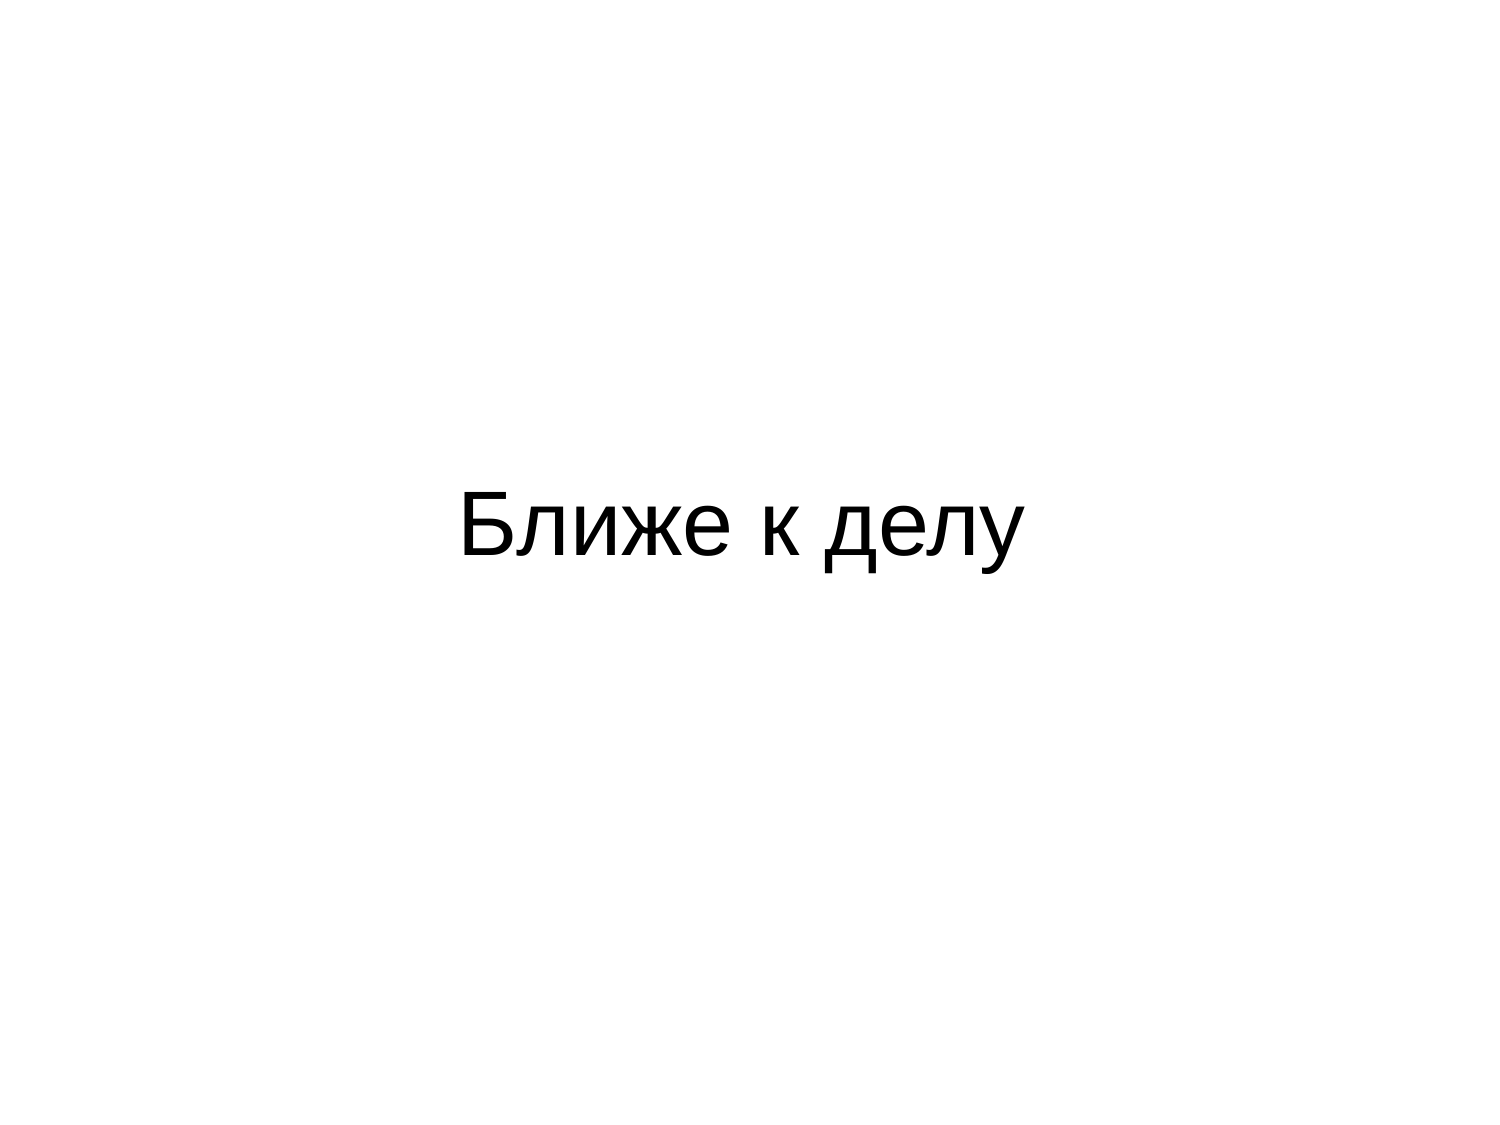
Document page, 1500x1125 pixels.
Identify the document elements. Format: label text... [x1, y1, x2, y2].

text_box Ближе к делу [442, 456, 1223, 581]
